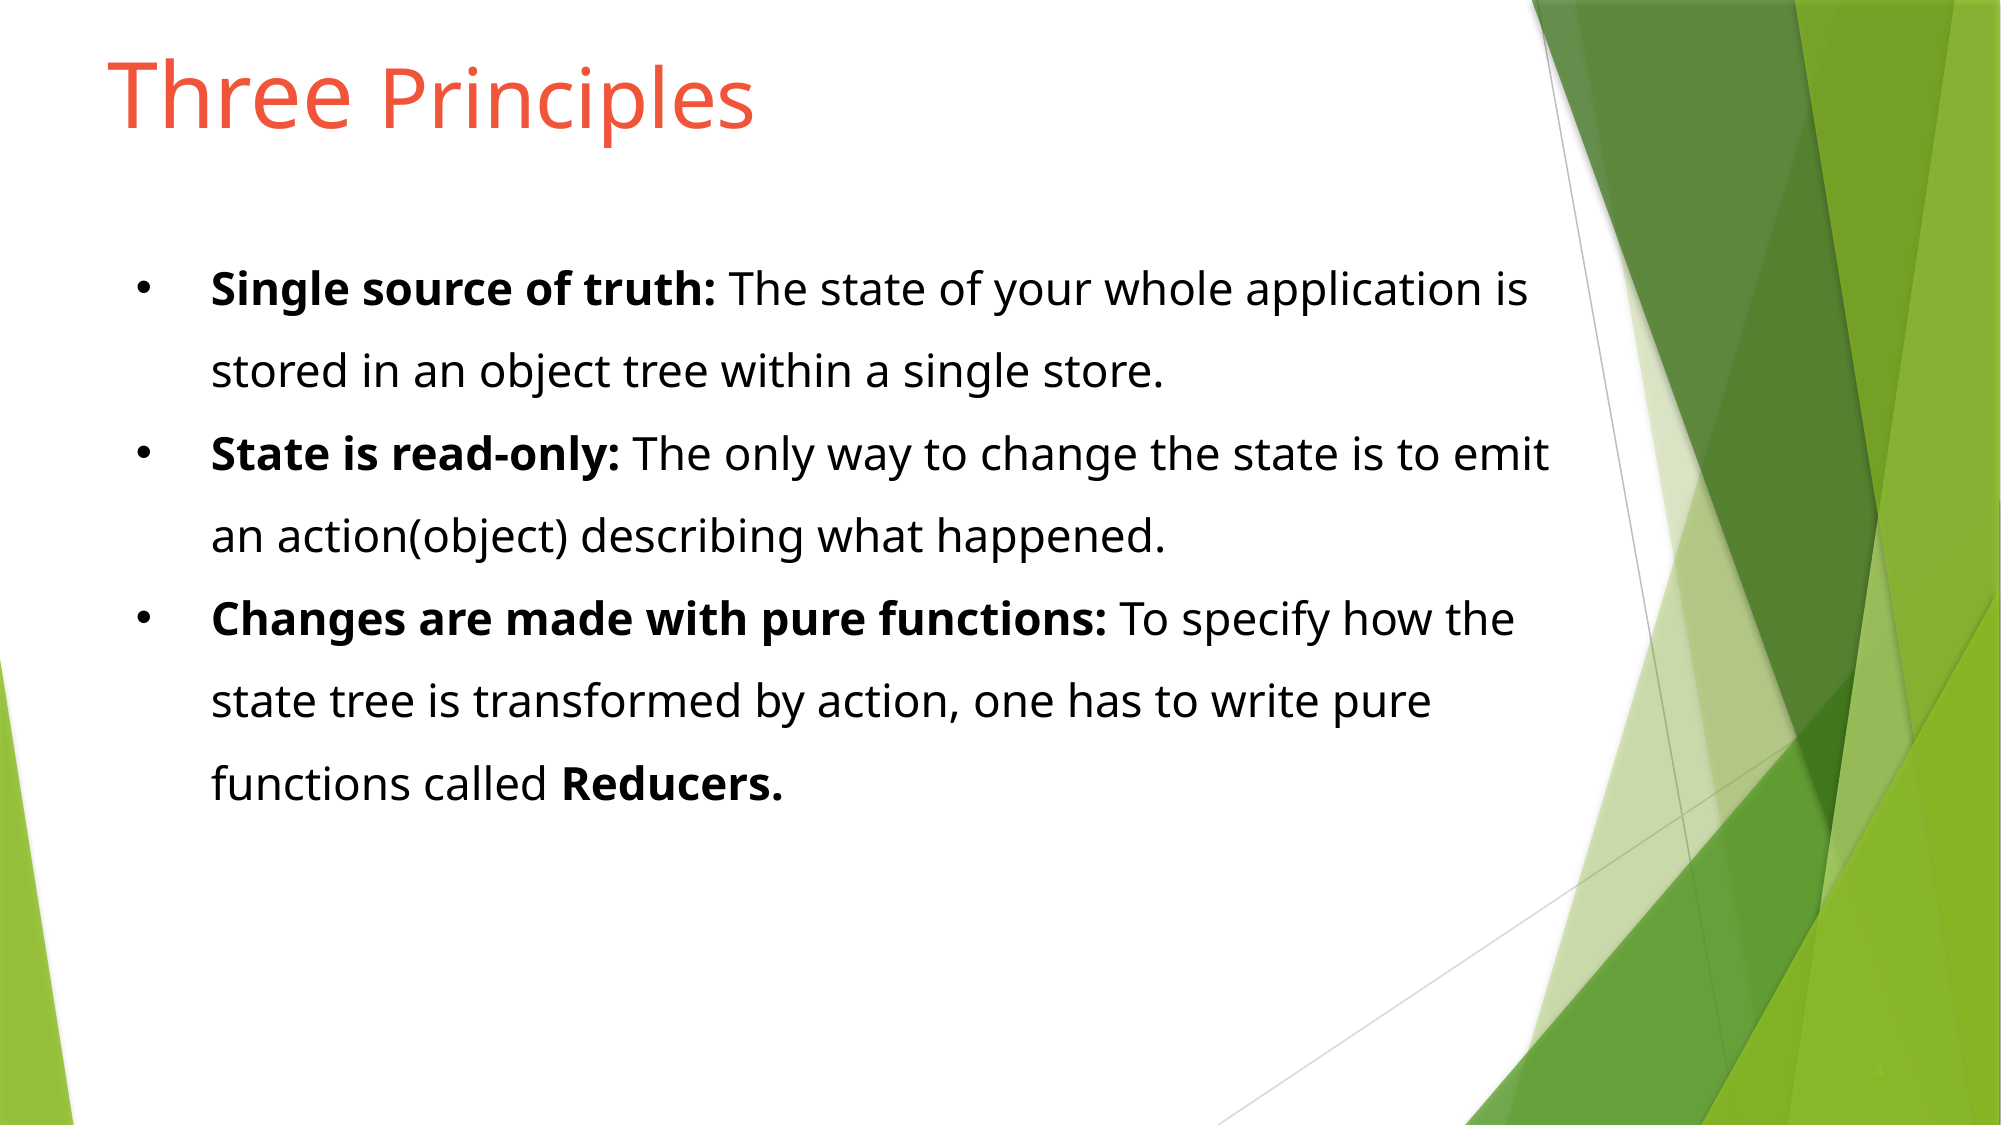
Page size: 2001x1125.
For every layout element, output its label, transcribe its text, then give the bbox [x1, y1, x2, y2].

title Three Principles [92, 29, 1803, 164]
slide_number 4 [1433, 1042, 1900, 1103]
text_box Single source of truth: The state of your whole application is stored in an object tree within a single store. State is read-only: The only way to change the state is to emit an action(object) describing what happened. Changes are made with pure functions: To specify how the state tree is transformed by action, one has to write pure functions called Reducers. [121, 224, 1582, 817]
